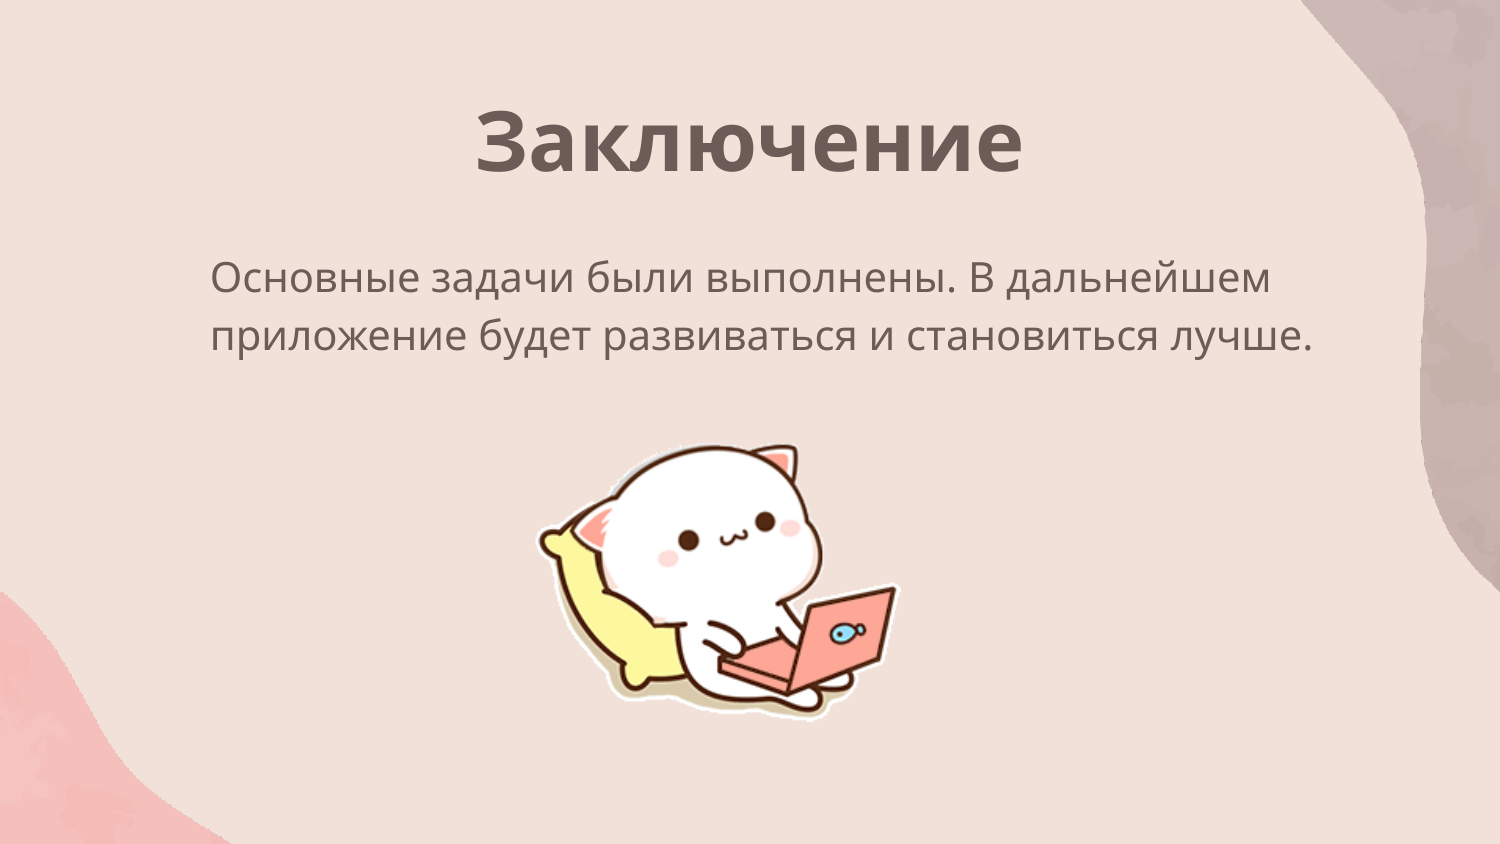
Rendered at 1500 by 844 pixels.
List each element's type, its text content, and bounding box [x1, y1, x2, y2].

title Заключение [118, 72, 1382, 167]
list Основные задачи были выполнены. В дальнейшем приложение будет развиваться и становиться лучше. [171, 228, 1335, 395]
picture [0, 0, 1500, 844]
